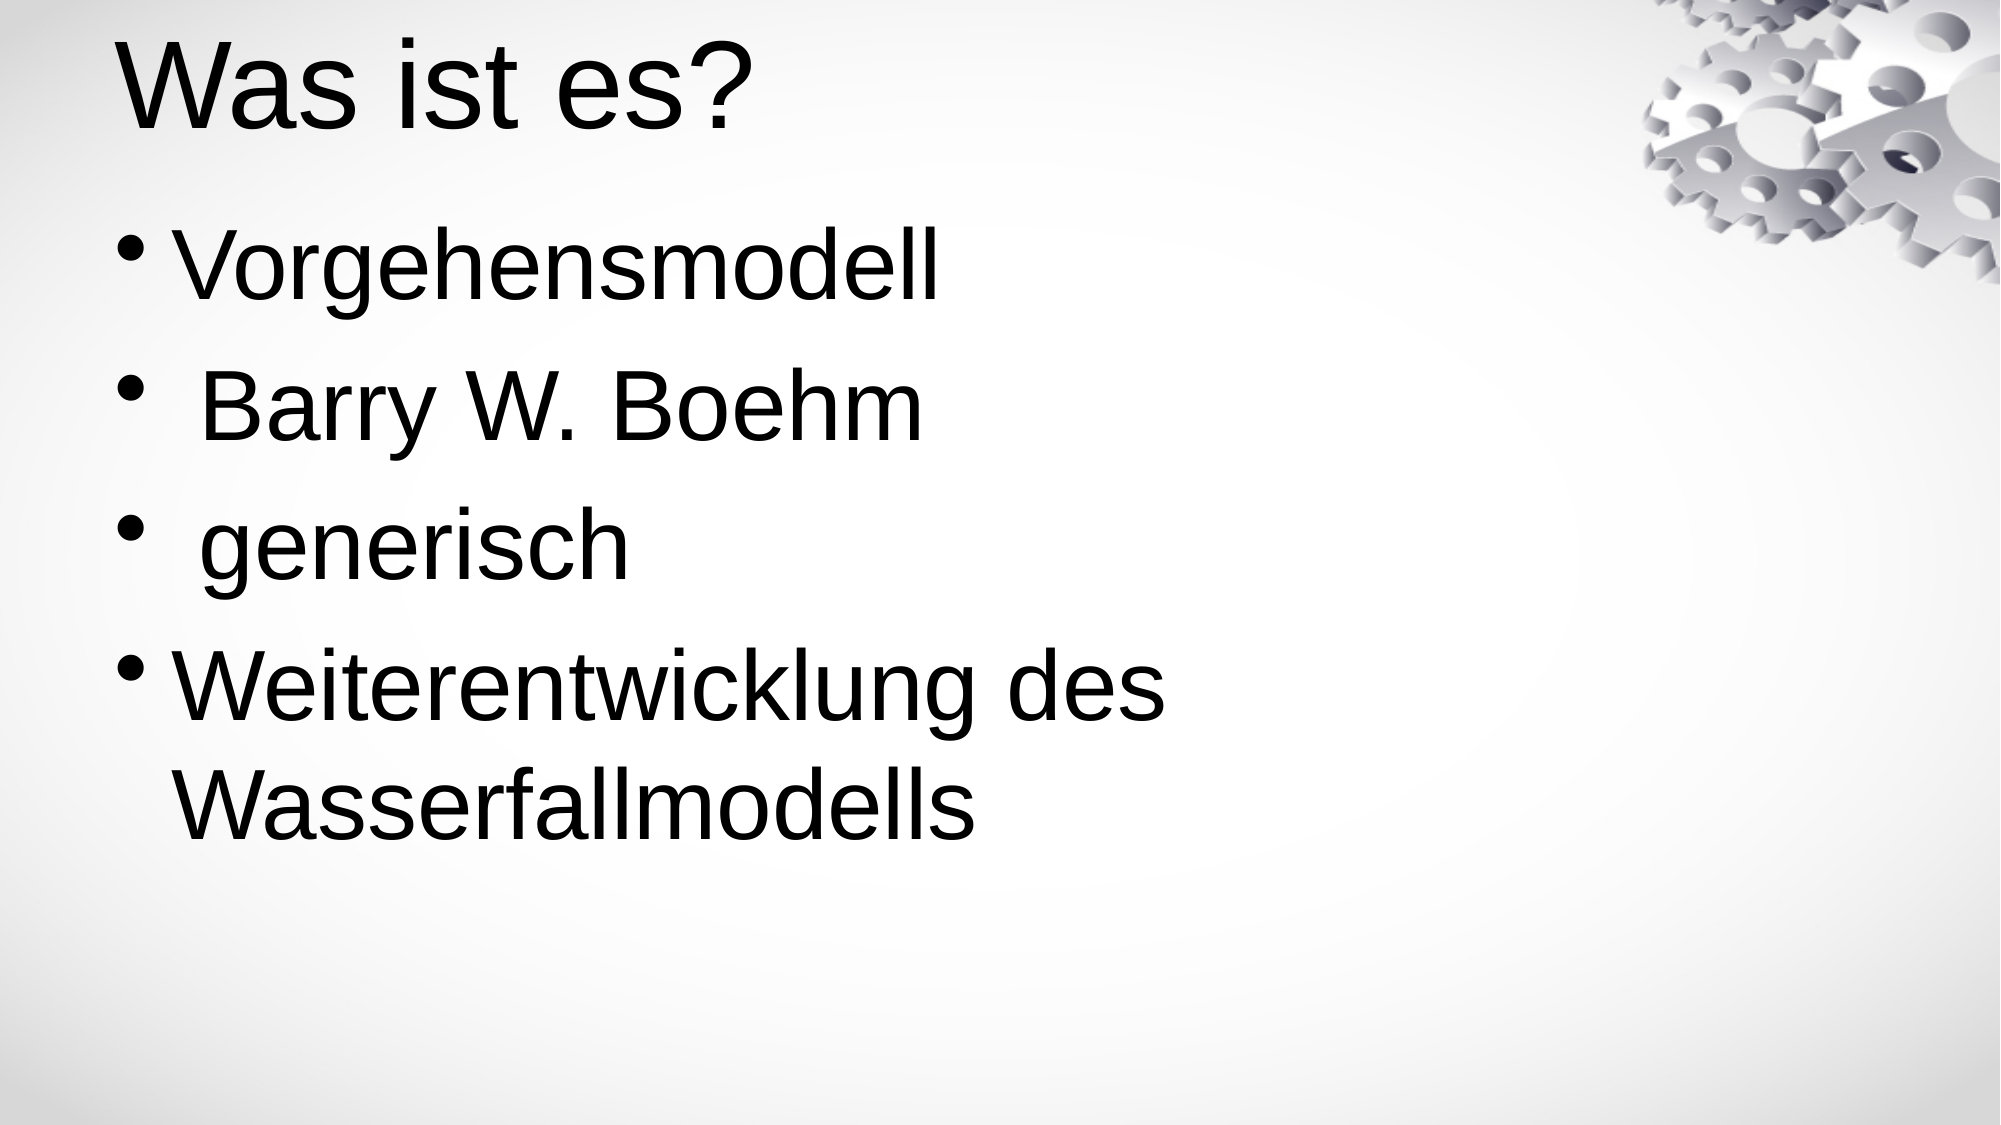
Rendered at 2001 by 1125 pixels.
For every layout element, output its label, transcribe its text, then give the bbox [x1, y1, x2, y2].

title Was ist es? [99, 30, 1901, 127]
list Vorgehensmodell Barry W. Boehm generisch Weiterentwicklung des Wasserfallmodells [99, 192, 1217, 1006]
picture [0, 0, 2000, 1125]
